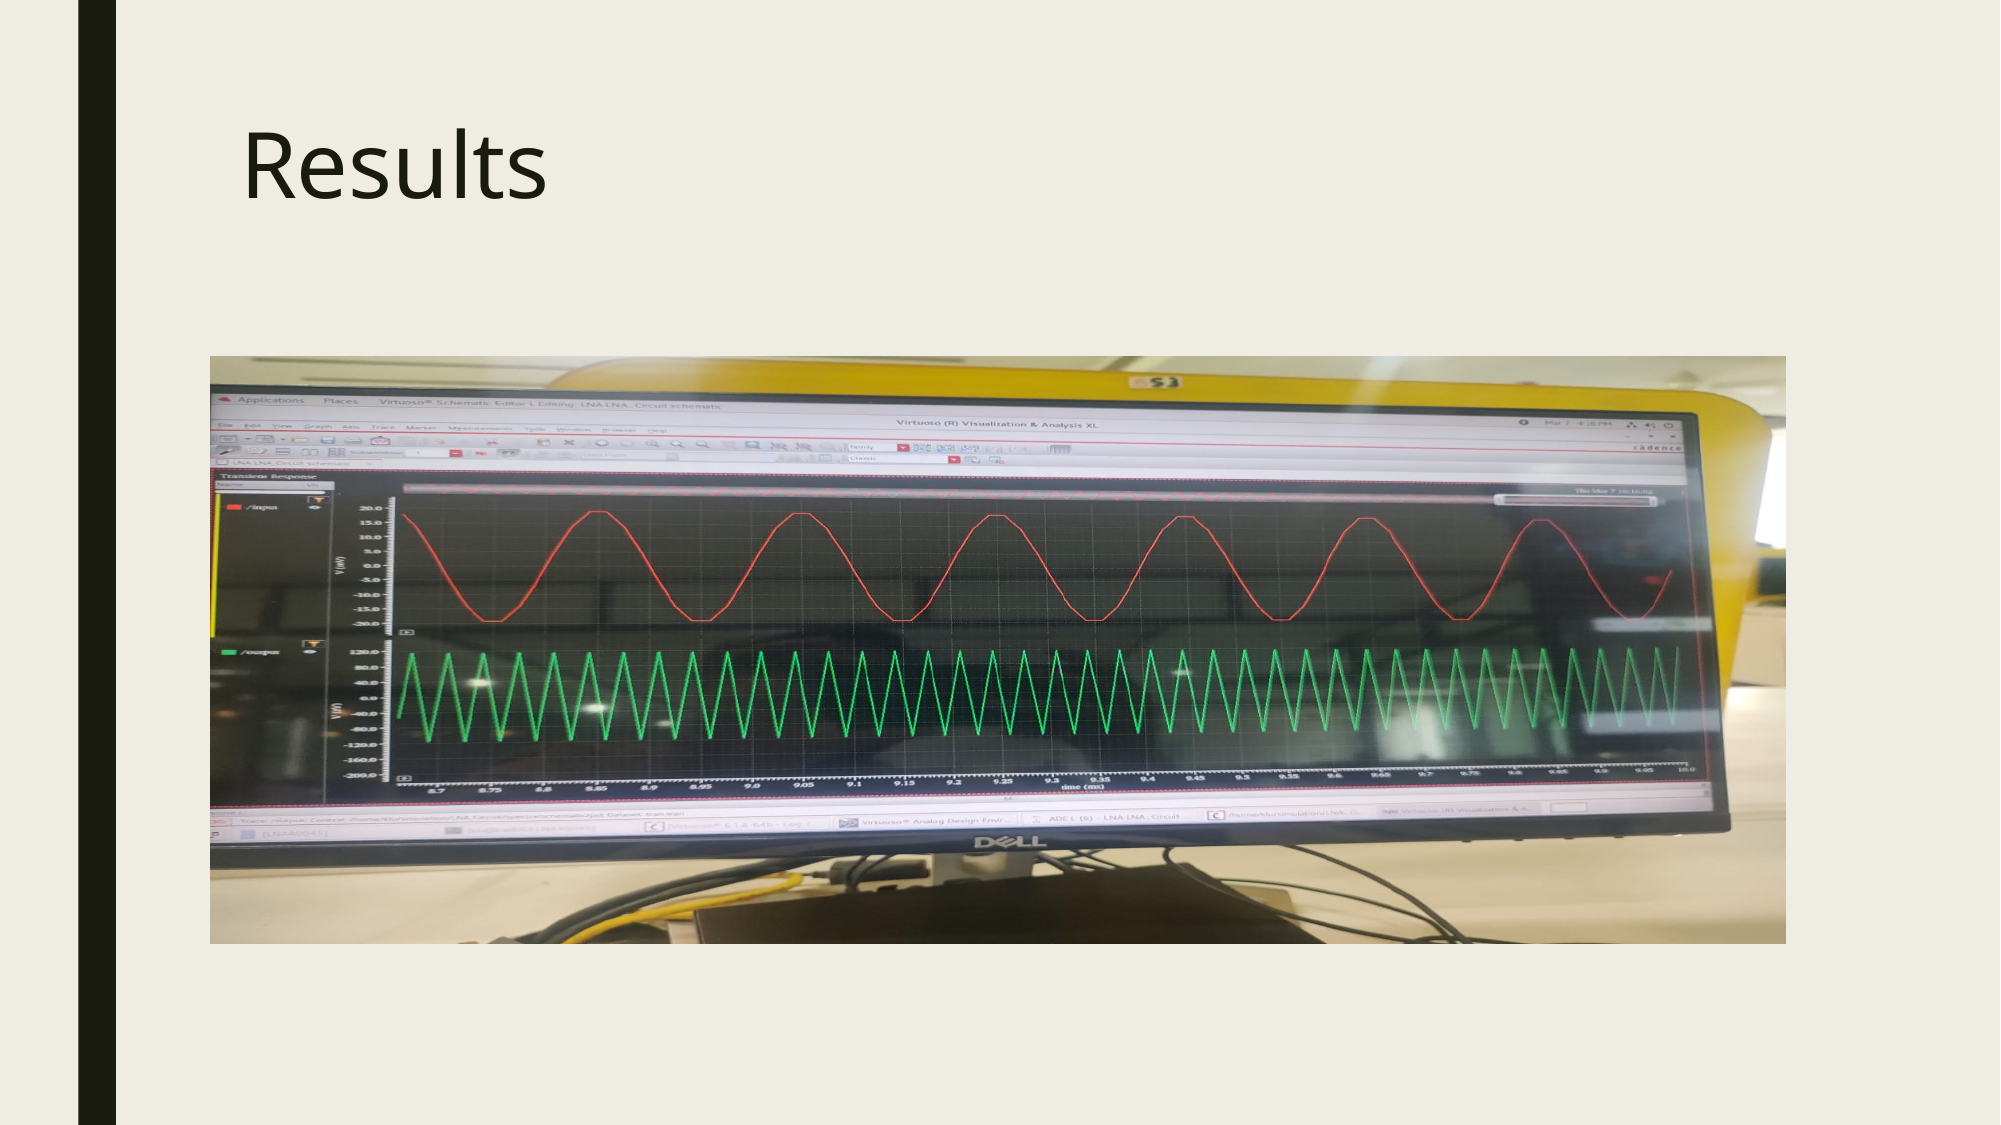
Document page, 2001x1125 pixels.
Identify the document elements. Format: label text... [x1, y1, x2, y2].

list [210, 356, 1786, 944]
title Results [225, 112, 1800, 357]
